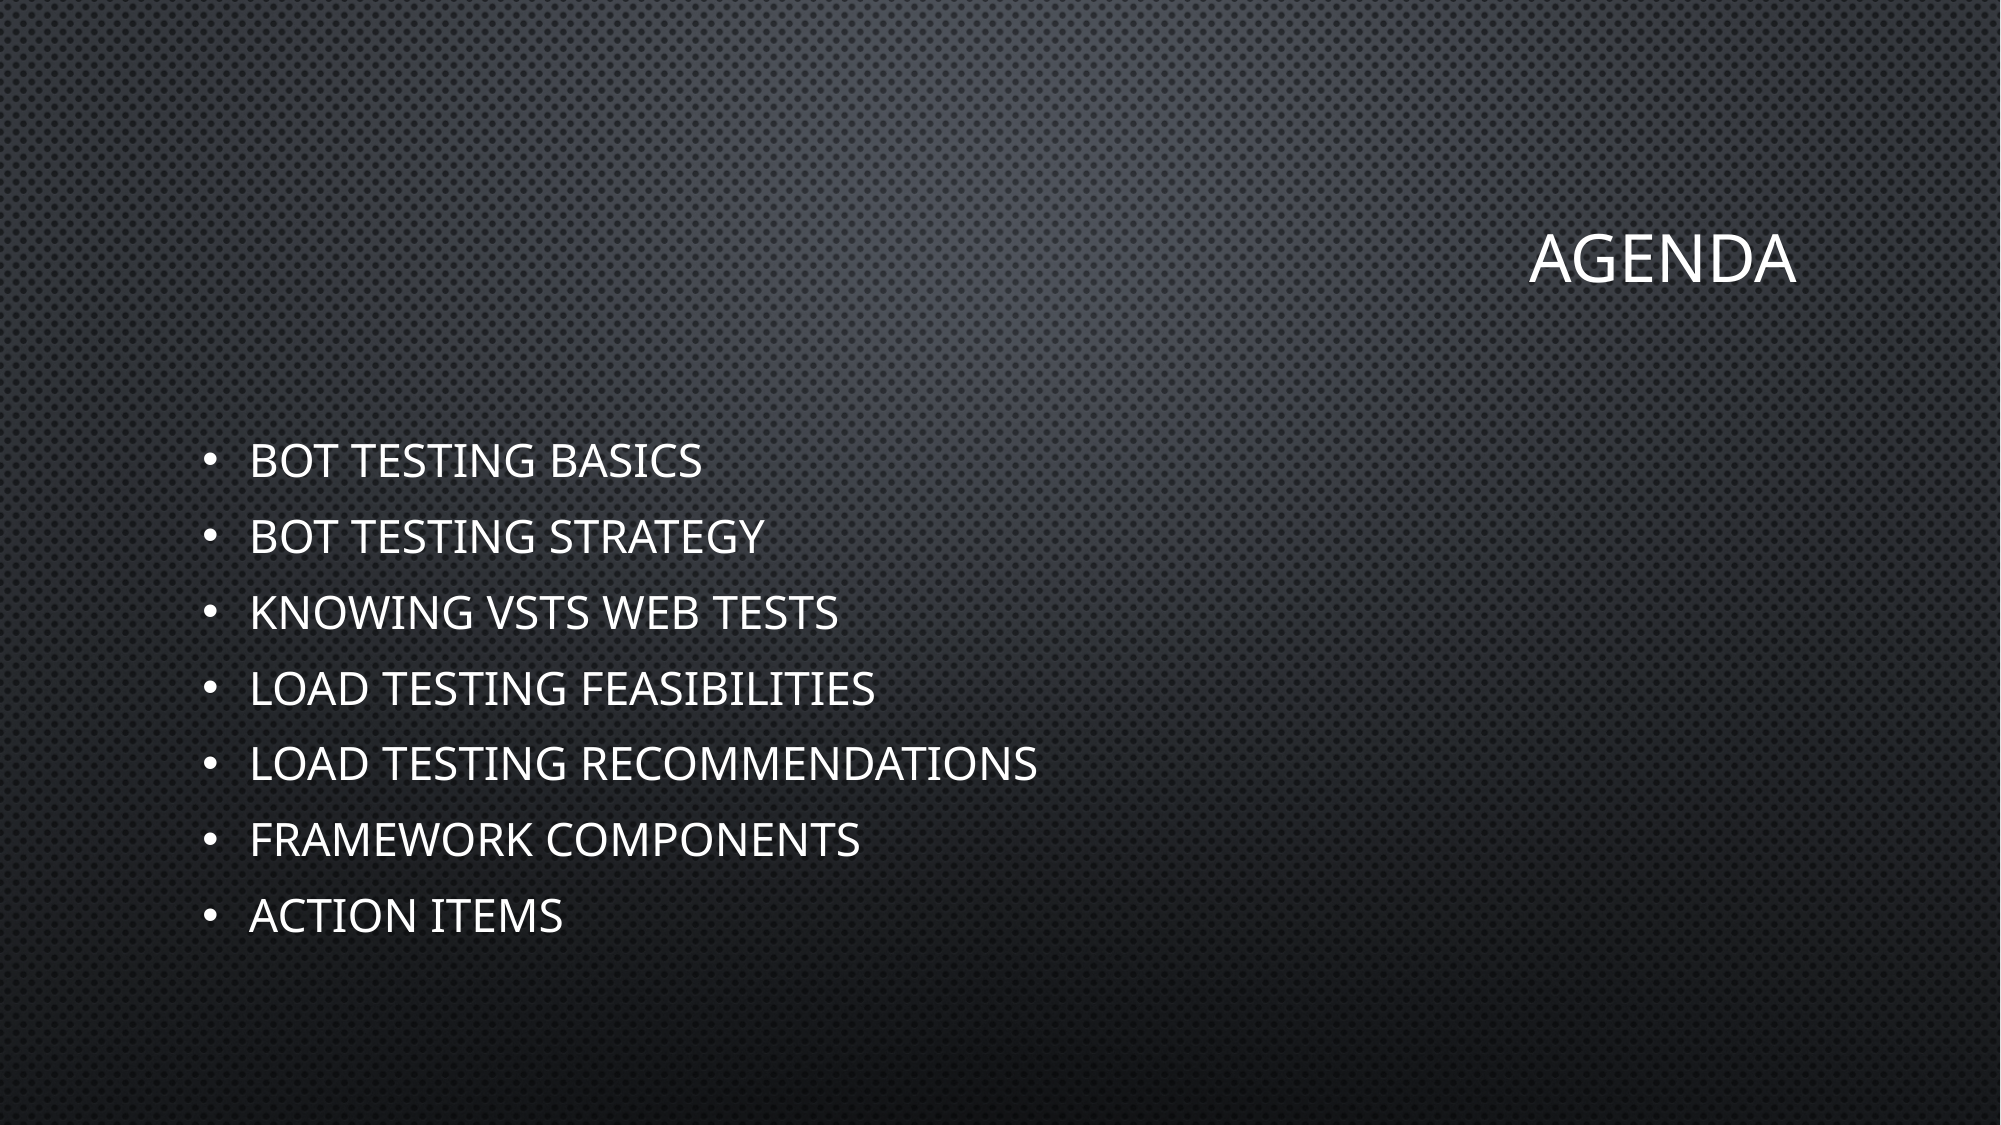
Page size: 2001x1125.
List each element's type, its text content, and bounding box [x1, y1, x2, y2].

list BOT Testing Basics BOT Testing Strategy Knowing VSTS Web tests Load Testing feasibilities Load Testing Recommendations Framework components Action Items [187, 424, 1813, 950]
title Agenda [187, 99, 1813, 413]
